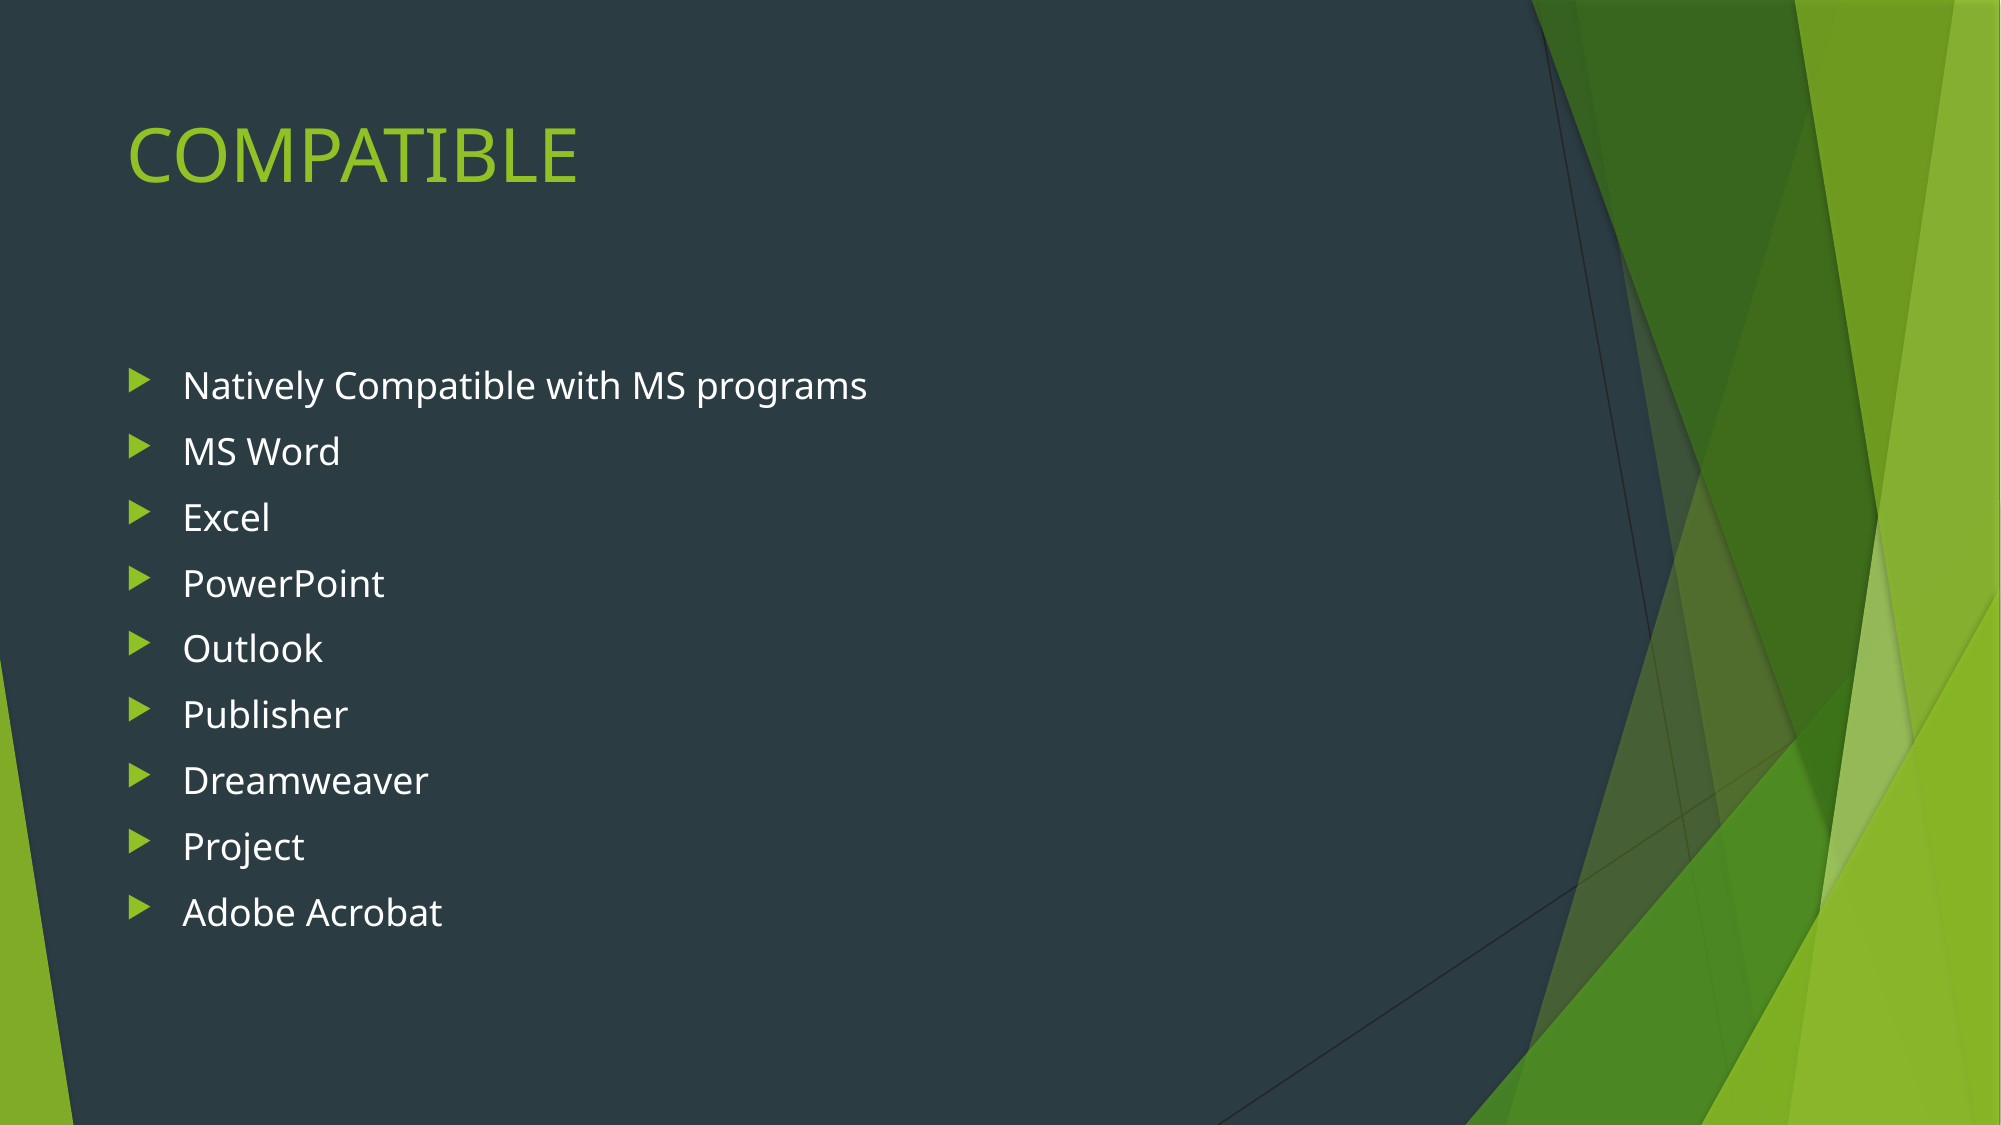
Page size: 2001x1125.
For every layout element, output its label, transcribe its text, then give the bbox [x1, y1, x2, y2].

title COMPATIBLE [111, 99, 1522, 317]
list Natively Compatible with MS programs MS Word Excel PowerPoint Outlook Publisher Dreamweaver Project Adobe Acrobat [111, 354, 1522, 992]
